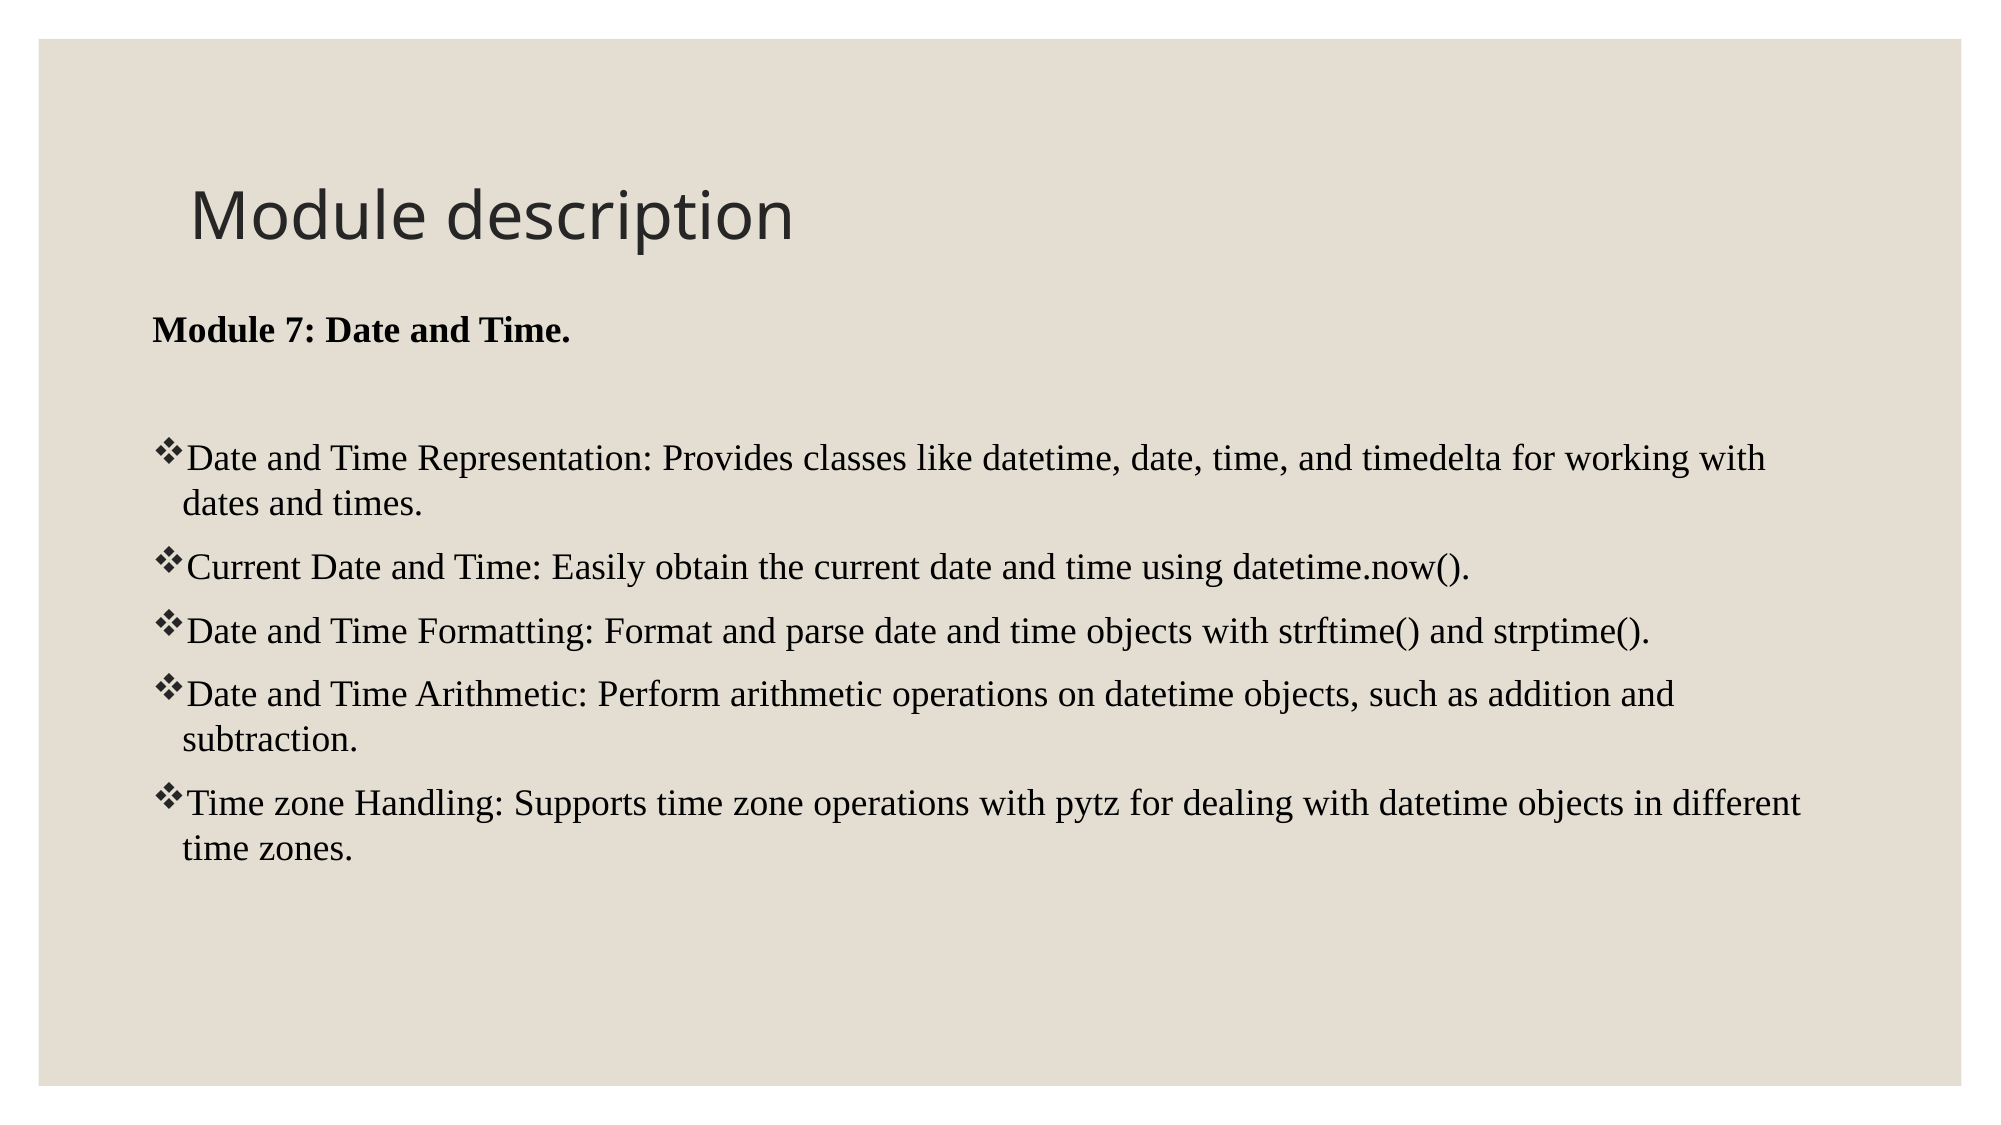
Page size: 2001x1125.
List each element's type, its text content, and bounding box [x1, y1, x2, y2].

list Module 7: Date and Time. Date and Time Representation: Provides classes like datetime, date, time, and timedelta for working with dates and times. Current Date and Time: Easily obtain the current date and time using datetime.now(). Date and Time Formatting: Format and parse date and time objects with strftime() and strptime(). Date and Time Arithmetic: Perform arithmetic operations on datetime objects, such as addition and subtraction. Time zone Handling: Supports time zone operations with pytz for dealing with datetime objects in different time zones. [137, 297, 1863, 1038]
title Module description [174, 105, 1825, 297]
